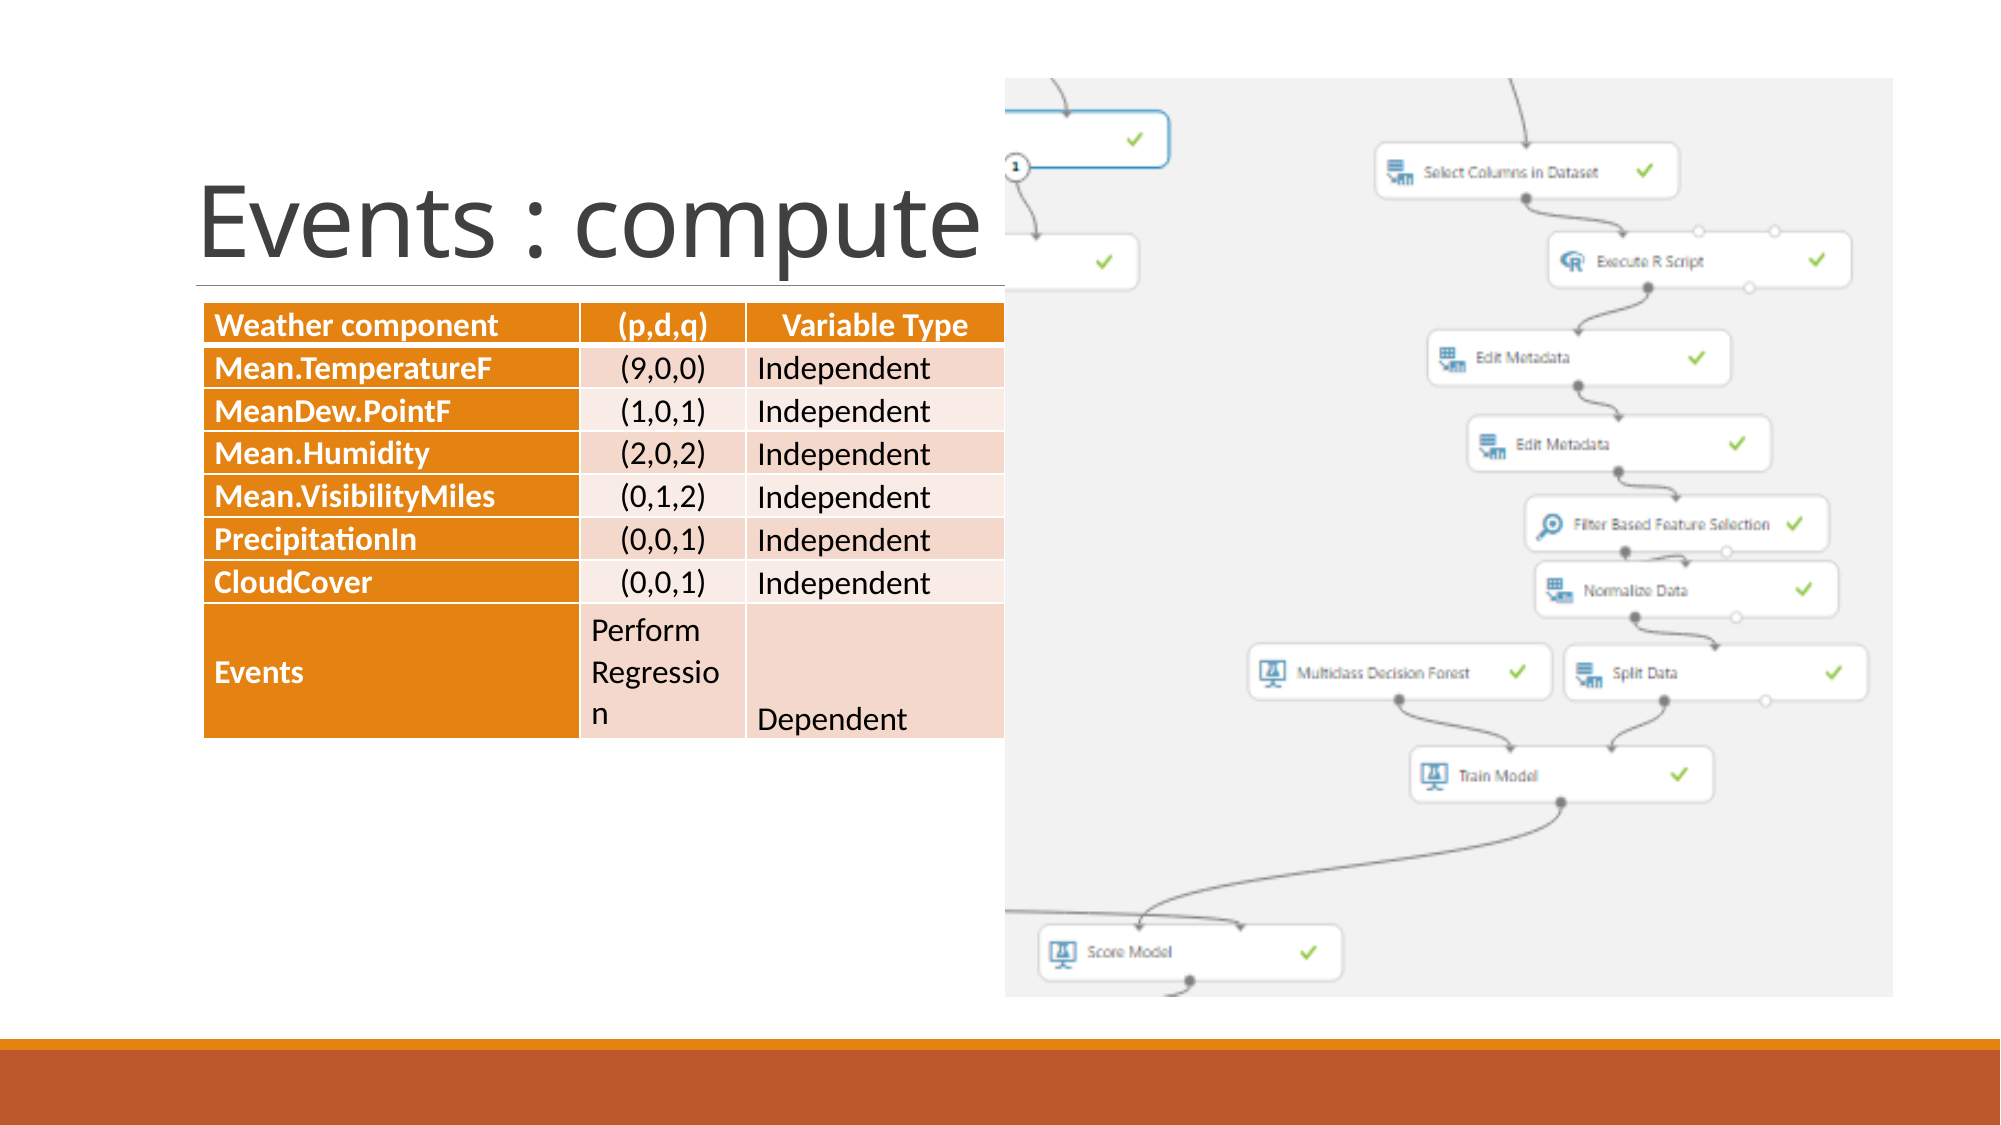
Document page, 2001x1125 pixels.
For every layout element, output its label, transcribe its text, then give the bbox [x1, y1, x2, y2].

table_cell Independent [747, 348, 1001, 387]
title Events : compute [180, 47, 1830, 285]
table_cell Mean.VisibilityMiles [204, 475, 579, 516]
table_cell (0,1,2) [581, 475, 745, 516]
table_cell Perform Regression [581, 604, 745, 738]
table_cell Independent [747, 475, 1001, 516]
table_cell (0,0,1) [581, 518, 745, 559]
table_cell PrecipitationIn [204, 518, 579, 559]
table_cell CloudCover [204, 561, 579, 602]
table_cell Mean.Humidity [204, 432, 579, 473]
picture [1004, 77, 1893, 997]
table_cell Independent [747, 561, 1001, 602]
table_header Weather component [204, 303, 579, 342]
table_cell MeanDew.PointF [204, 389, 579, 430]
table_cell Events [204, 604, 579, 738]
table_header Variable Type [747, 303, 1001, 342]
table_header (p,d,q) [581, 303, 745, 342]
table_cell Independent [747, 389, 1001, 430]
table_cell (9,0,0) [581, 348, 745, 387]
table_cell (0,0,1) [581, 561, 745, 602]
table_cell Independent [747, 432, 1001, 473]
table_cell Dependent [747, 604, 1001, 738]
table_cell (1,0,1) [581, 389, 745, 430]
table_cell Independent [747, 518, 1001, 559]
table_cell Mean.TemperatureF [204, 348, 579, 387]
table_cell (2,0,2) [581, 432, 745, 473]
